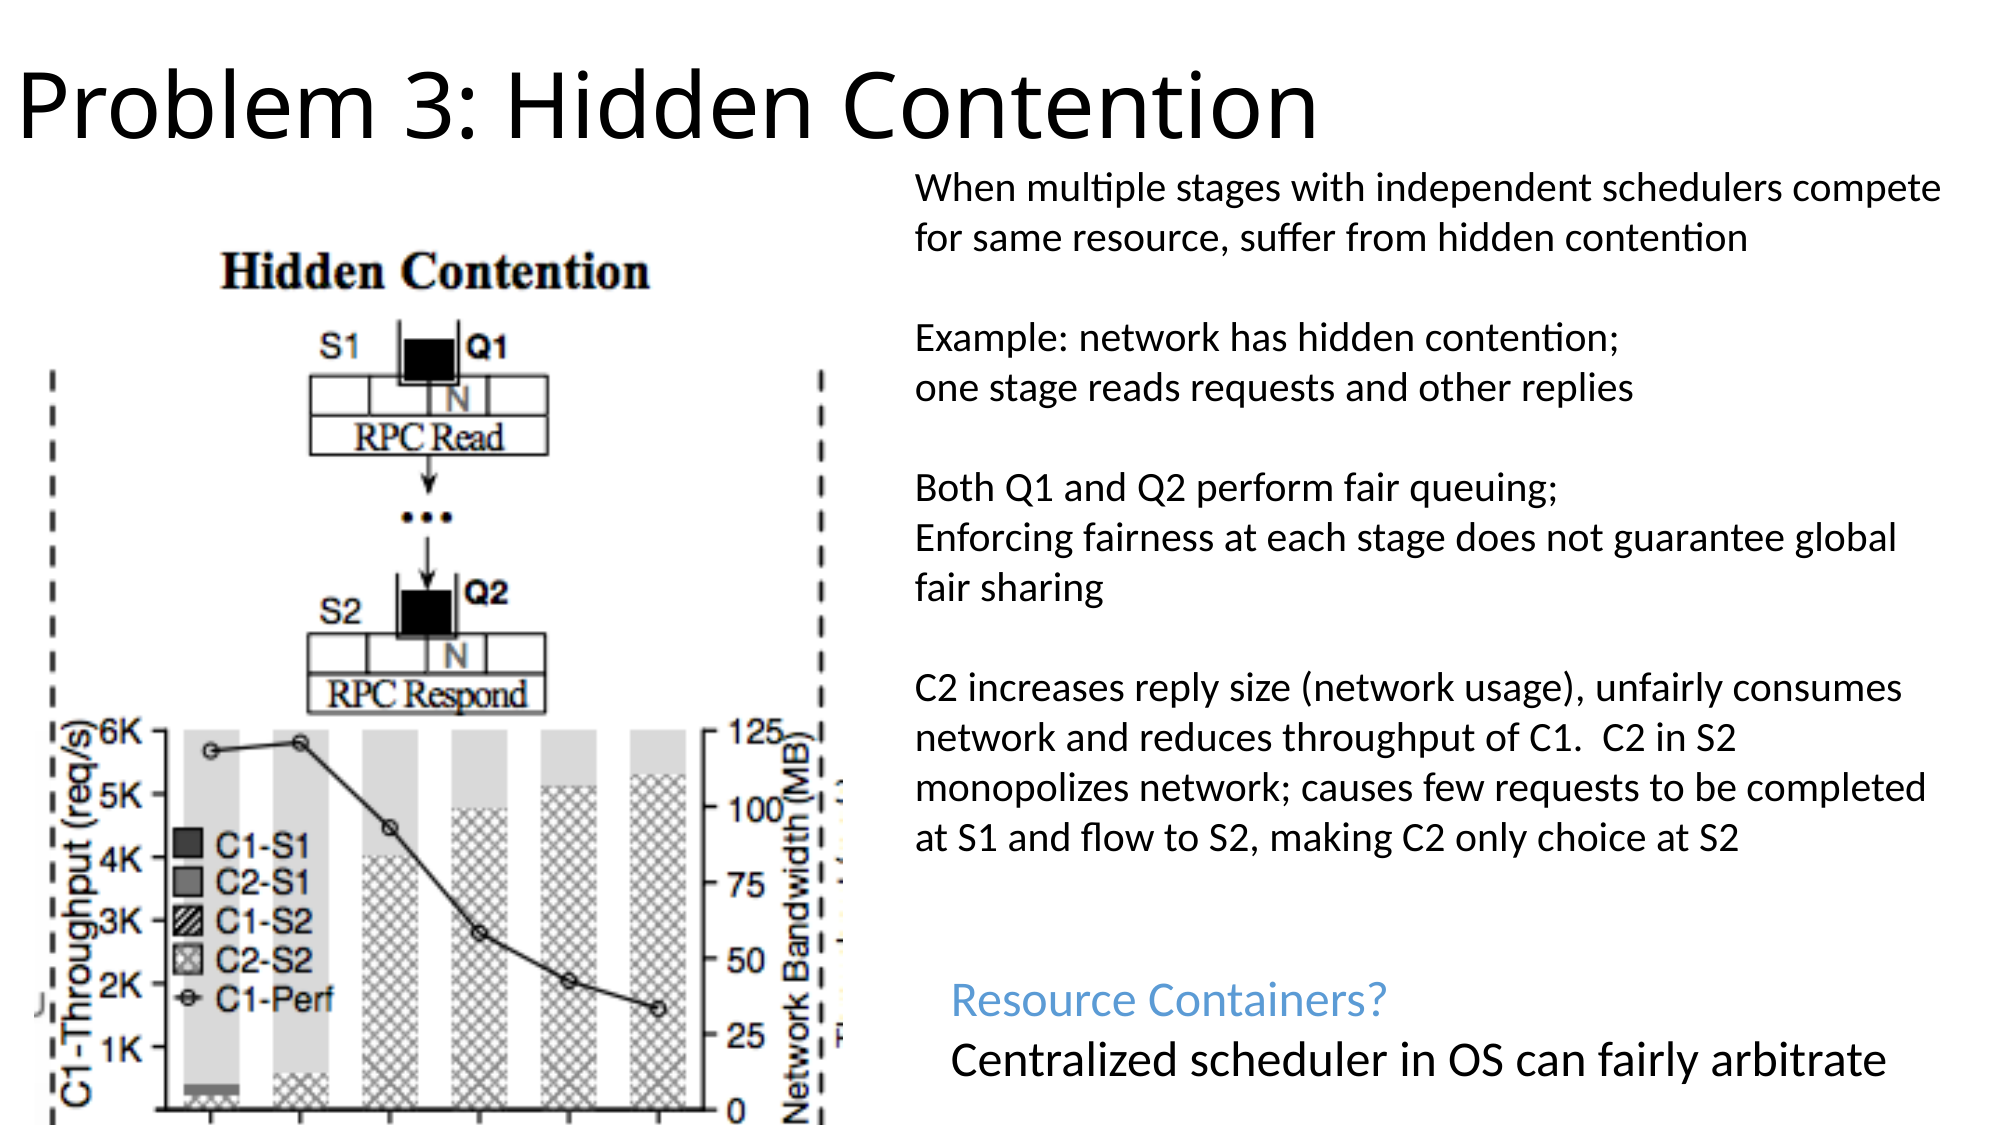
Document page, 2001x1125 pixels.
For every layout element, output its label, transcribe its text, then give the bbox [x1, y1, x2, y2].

text_box Resource Containers? Centralized scheduler in OS can fairly arbitrate [936, 958, 1904, 1094]
text_box When multiple stages with independent schedulers compete for same resource, suffer from hidden contention Example: network has hidden contention; one stage reads requests and other replies Both Q1 and Q2 perform fair queuing; Enforcing fairness at each stage does not guarantee global fair sharing C2 increases reply size (network usage), unfairly consumes network and reduces throughput of C1. C2 in S2 monopolizes network; causes few requests to be completed at S1 and flow to S2, making C2 only choice at S2 [900, 152, 1964, 868]
title Problem 3: Hidden Contention [0, 0, 1725, 218]
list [34, 217, 843, 1125]
